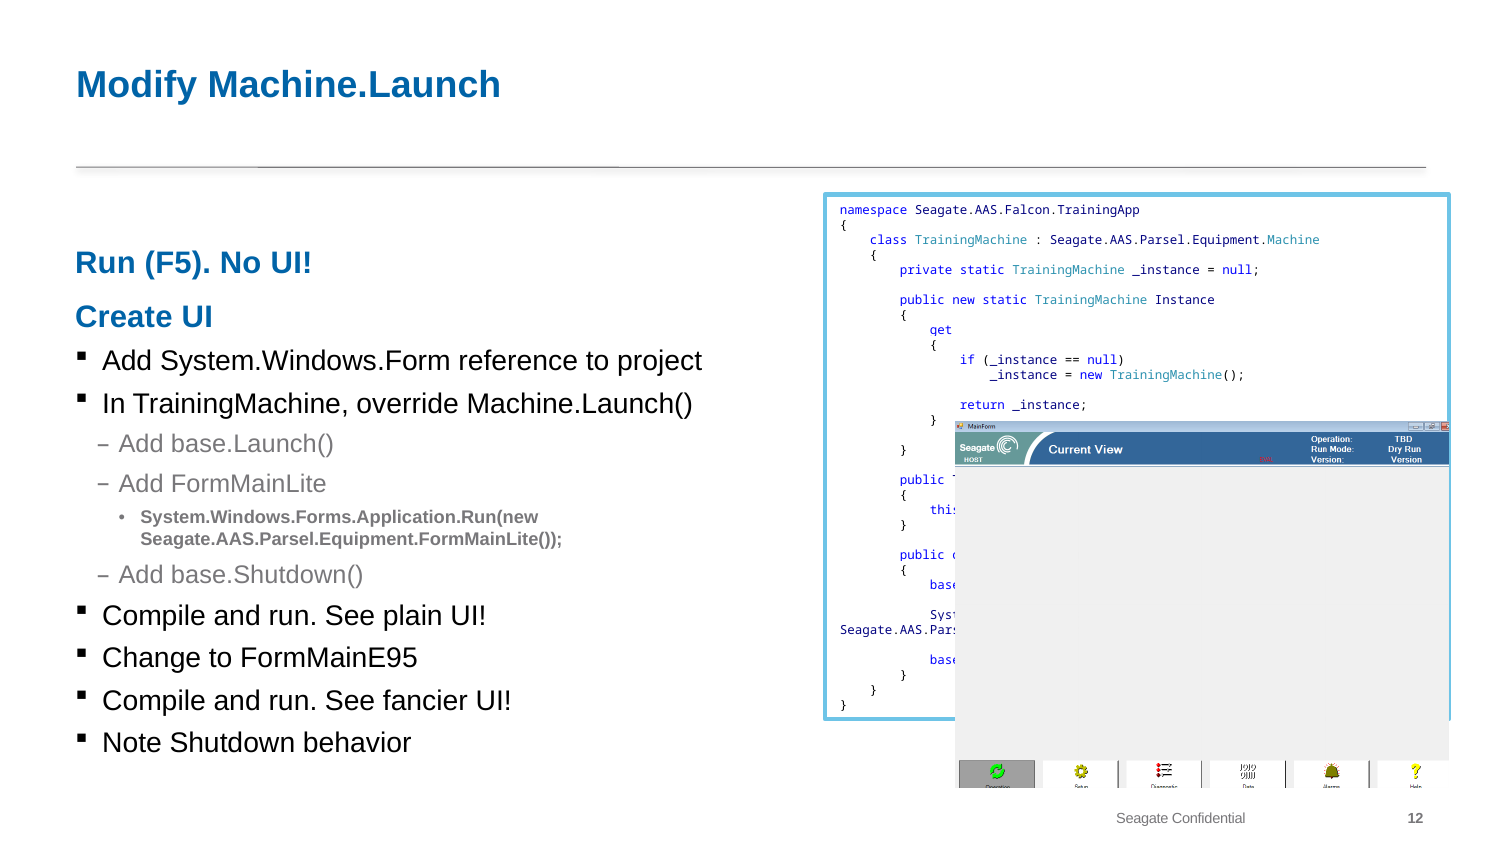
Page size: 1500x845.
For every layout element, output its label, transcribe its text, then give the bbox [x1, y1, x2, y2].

text_box namespace Seagate.AAS.Falcon.TrainingApp { class TrainingMachine : Seagate.AAS.Parsel.Equipment.Machine { private static TrainingMachine _instance = null; public new static TrainingMachine Instance { get { if (_instance == null) _instance = new TrainingMachine(); return _instance; } } public TrainingMachine() { this.hwSystem = new TrainingHwSystem(); } public override void Launch() { base.Launch(); System.Windows.Forms.Application.Run(new Seagate.AAS.Parsel.Equipment.FormMainE95()); base.Shutdown(); } } } [823, 192, 1451, 721]
title Modify Machine.Launch [76, 0, 1424, 105]
picture [955, 421, 1449, 788]
list Run (F5). No UI! Create UI Add System.Windows.Form reference to project In TrainingMachine, override Machine.Launch() Add base.Launch() Add FormMainLite System.Windows.Forms.Application.Run(new Seagate.AAS.Parsel.Equipment.FormMainLite()); Add base.Shutdown() Compile and run. See plain UI! Change to FormMainE95 Compile and run. See fancier UI! Note Shutdown behavior [75, 242, 731, 772]
